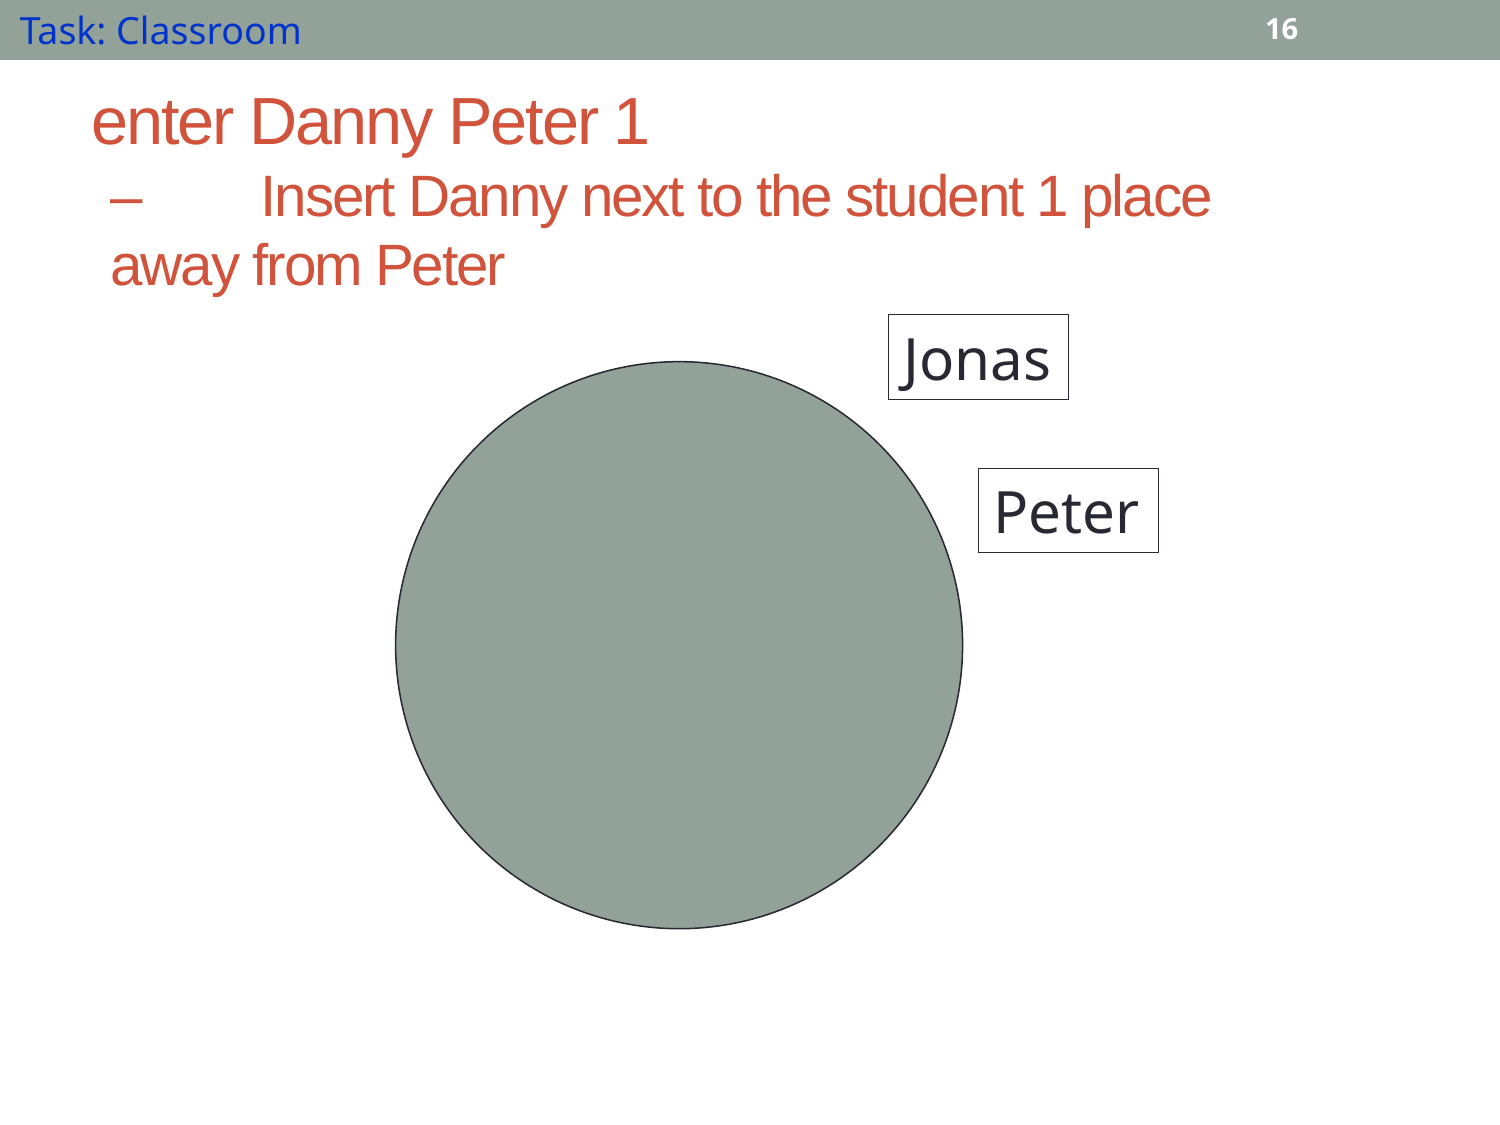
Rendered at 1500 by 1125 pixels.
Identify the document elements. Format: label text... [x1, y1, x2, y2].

text_box Peter [978, 468, 1159, 553]
text_box Jonas [888, 315, 1069, 400]
text_box [395, 361, 963, 929]
slide_number 16 [1250, 3, 1425, 57]
text_box Task: Classroom [4, 0, 420, 60]
text_box enter Danny Peter 1 – Insert Danny next to the student 1 place away from Peter [76, 60, 1341, 315]
